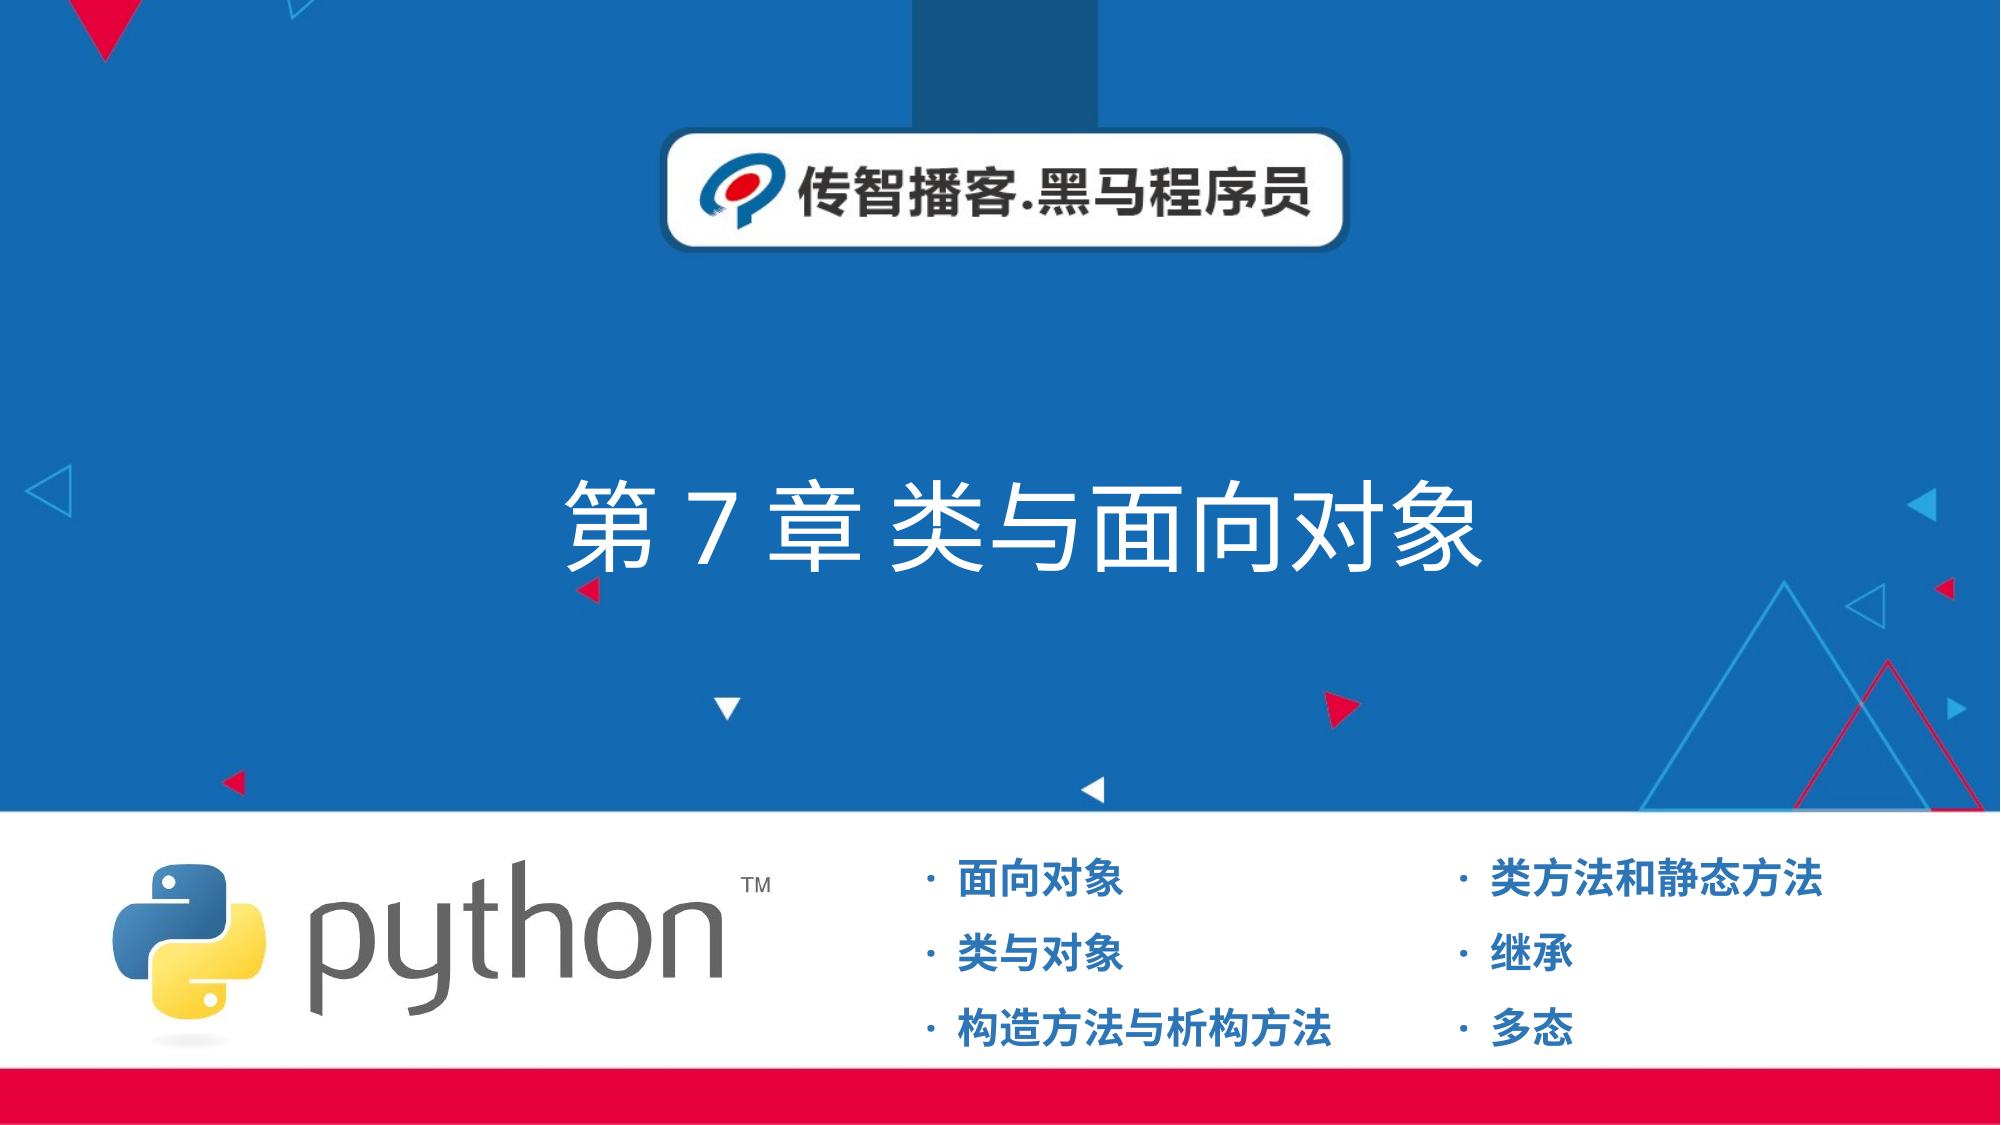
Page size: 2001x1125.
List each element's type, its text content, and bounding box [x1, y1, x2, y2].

picture [0, 0, 2000, 1125]
title 第7章 类与面向对象 [273, 280, 1774, 595]
text_box · 类方法和静态方法 · 继承 · 多态 [1443, 819, 1905, 1060]
text_box · 面向对象 · 类与对象 · 构造方法与析构方法 [910, 819, 1375, 1060]
